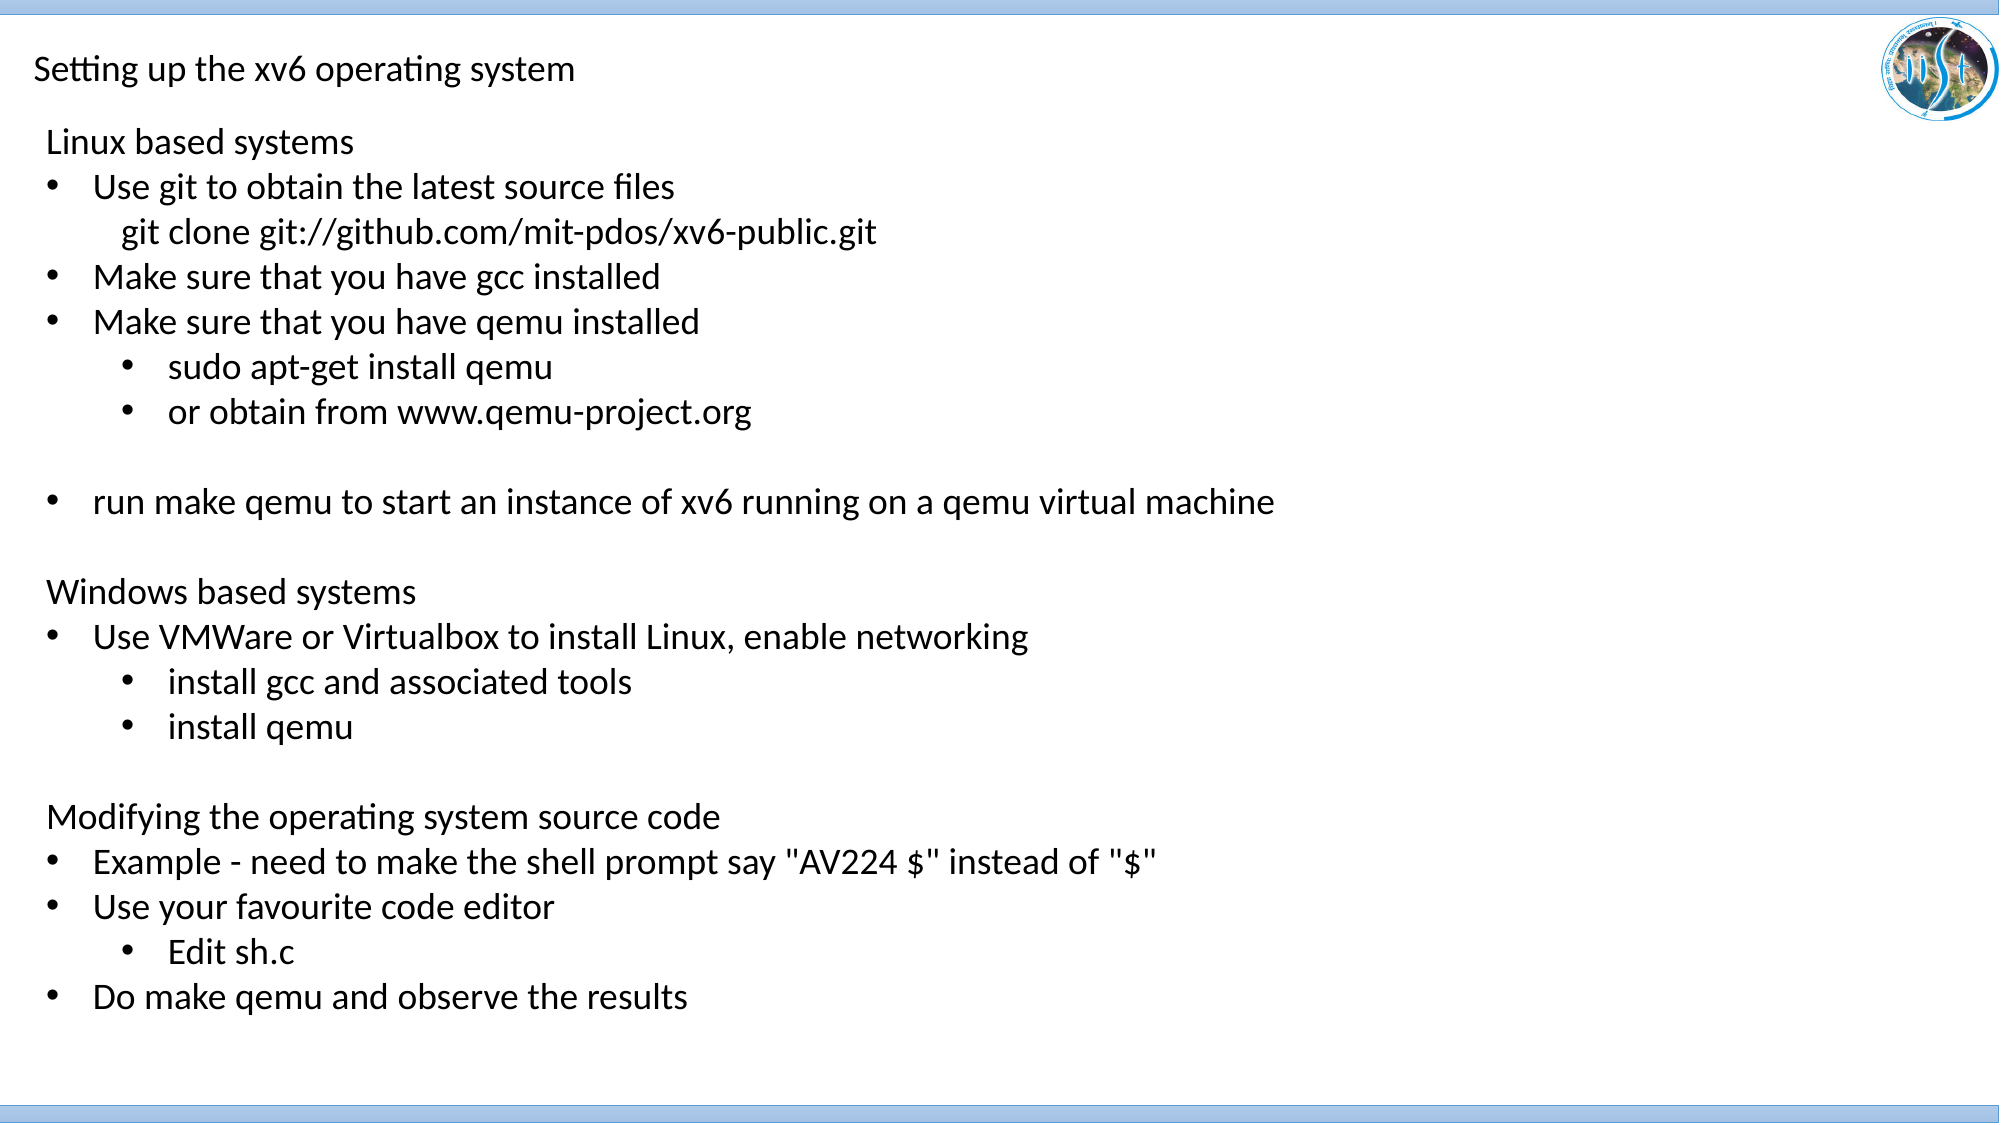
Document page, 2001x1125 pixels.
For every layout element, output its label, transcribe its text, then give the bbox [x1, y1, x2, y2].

picture [1954, 79, 1999, 121]
picture [1881, 17, 1999, 121]
text_box Linux based systems Use git to obtain the latest source files git clone git://github.com/mit-pdos/xv6-public.git Make sure that you have gcc installed Make sure that you have qemu installed sudo apt-get install qemu or obtain from www.qemu-project.org run make qemu to start an instance of xv6 running on a qemu virtual machine Windows based systems Use VMWare or Virtualbox to install Linux, enable networking install gcc and associated tools install qemu Modifying the operating system source code Example - need to make the shell prompt say "AV224 $" instead of "$" Use your favourite code editor Edit sh.c Do make qemu and observe the results [31, 109, 1938, 1025]
text_box [0, 1105, 1999, 1123]
text_box [0, 0, 1999, 15]
text_box Setting up the xv6 operating system [18, 36, 1862, 97]
